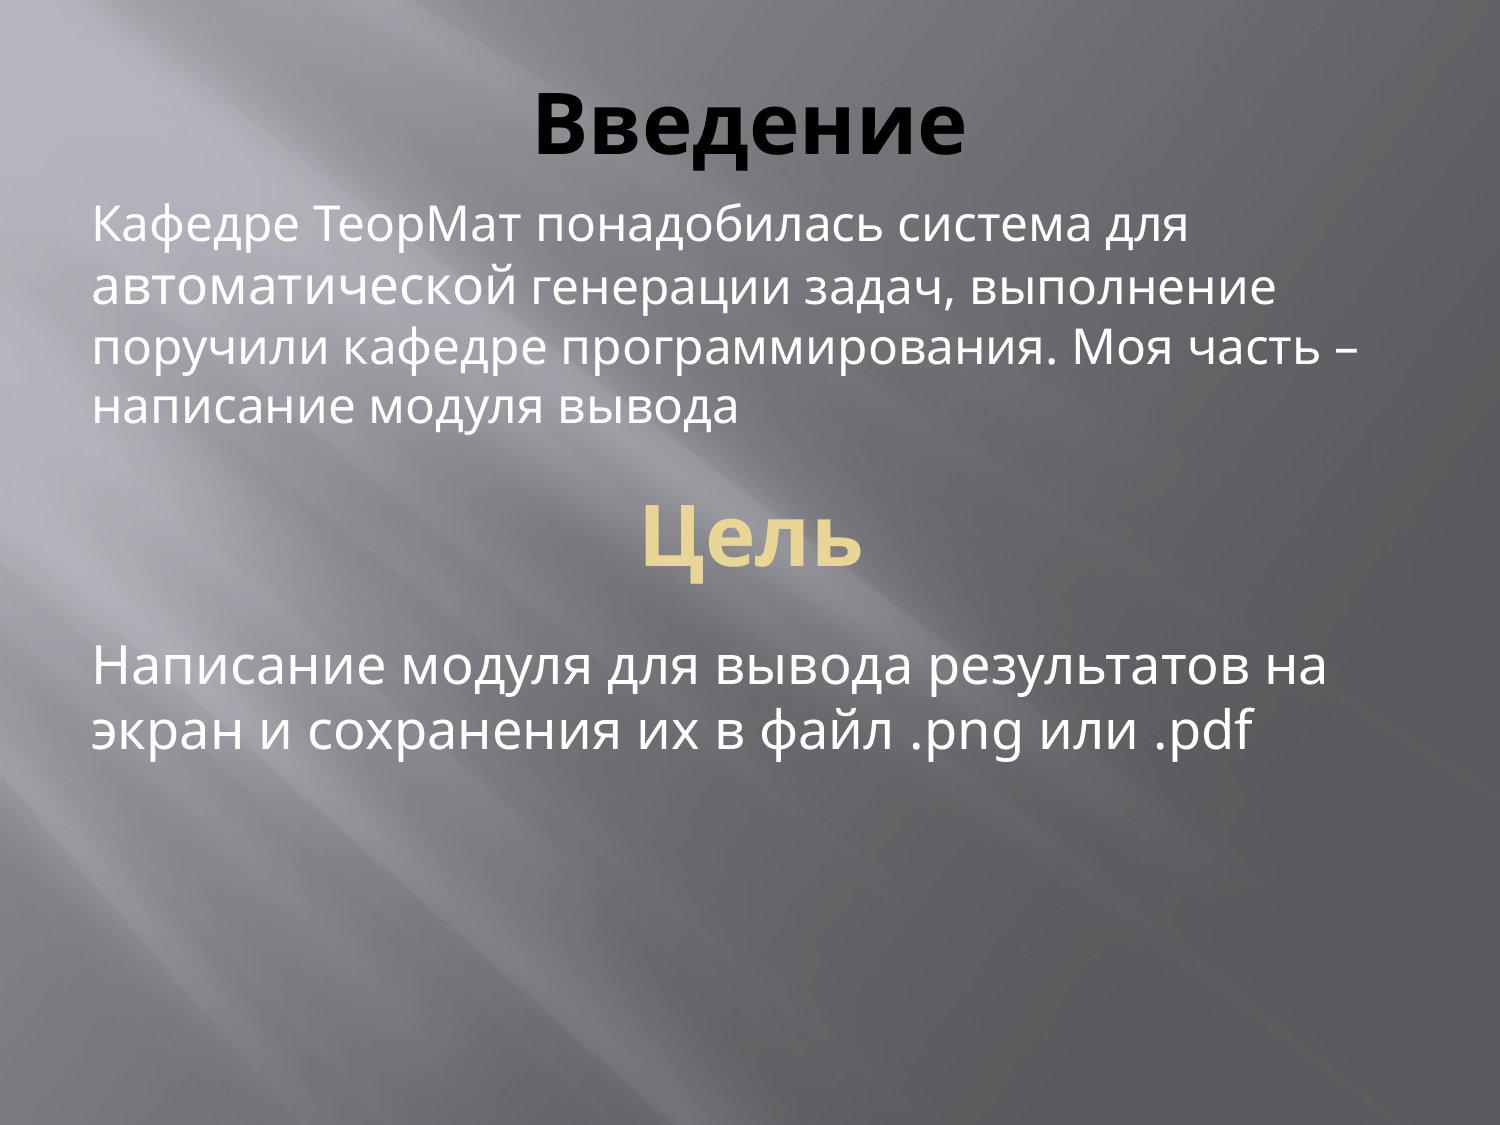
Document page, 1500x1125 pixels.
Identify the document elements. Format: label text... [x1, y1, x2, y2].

list Кафедре ТеорМат понадобилась система для автоматической генерации задач, выполнение поручили кафедре программирования. Моя часть – написание модуля вывода [76, 184, 1427, 445]
text_box Написание модуля для вывода результатов на экран и сохранения их в файл .png или .pdf [76, 622, 1427, 768]
title Введение [75, 45, 1425, 197]
text_box Цель [76, 456, 1427, 608]
